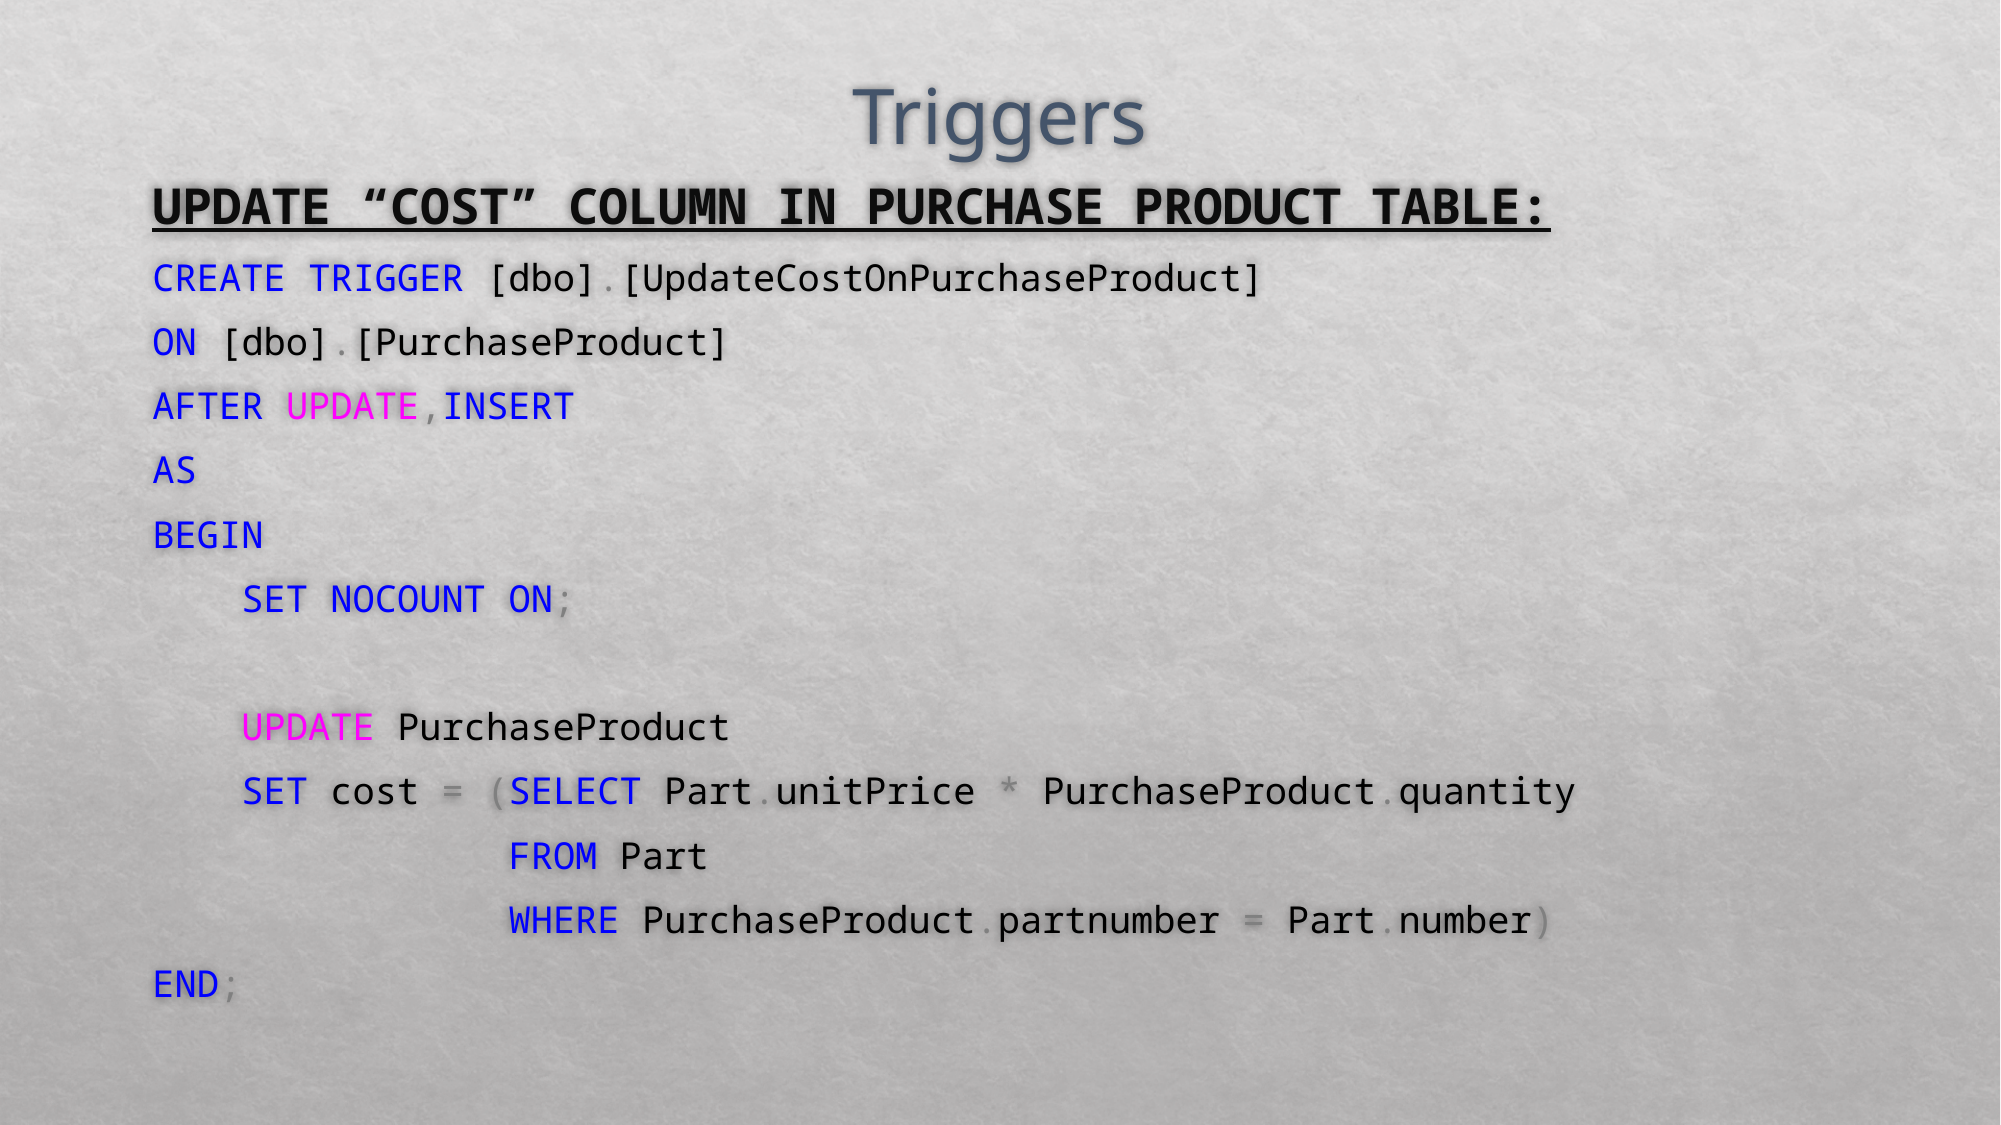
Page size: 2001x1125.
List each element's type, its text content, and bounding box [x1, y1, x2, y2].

list UPDATE “COST” COLUMN IN PURCHASE PRODUCT TABLE: CREATE TRIGGER [dbo].[UpdateCostOnPurchaseProduct] ON [dbo].[PurchaseProduct] AFTER UPDATE,INSERT AS BEGIN SET NOCOUNT ON; UPDATE PurchaseProduct SET cost = (SELECT Part.unitPrice * PurchaseProduct.quantity FROM Part WHERE PurchaseProduct.partnumber = Part.number) END; [137, 167, 1863, 1017]
title Triggers [137, 59, 1863, 163]
